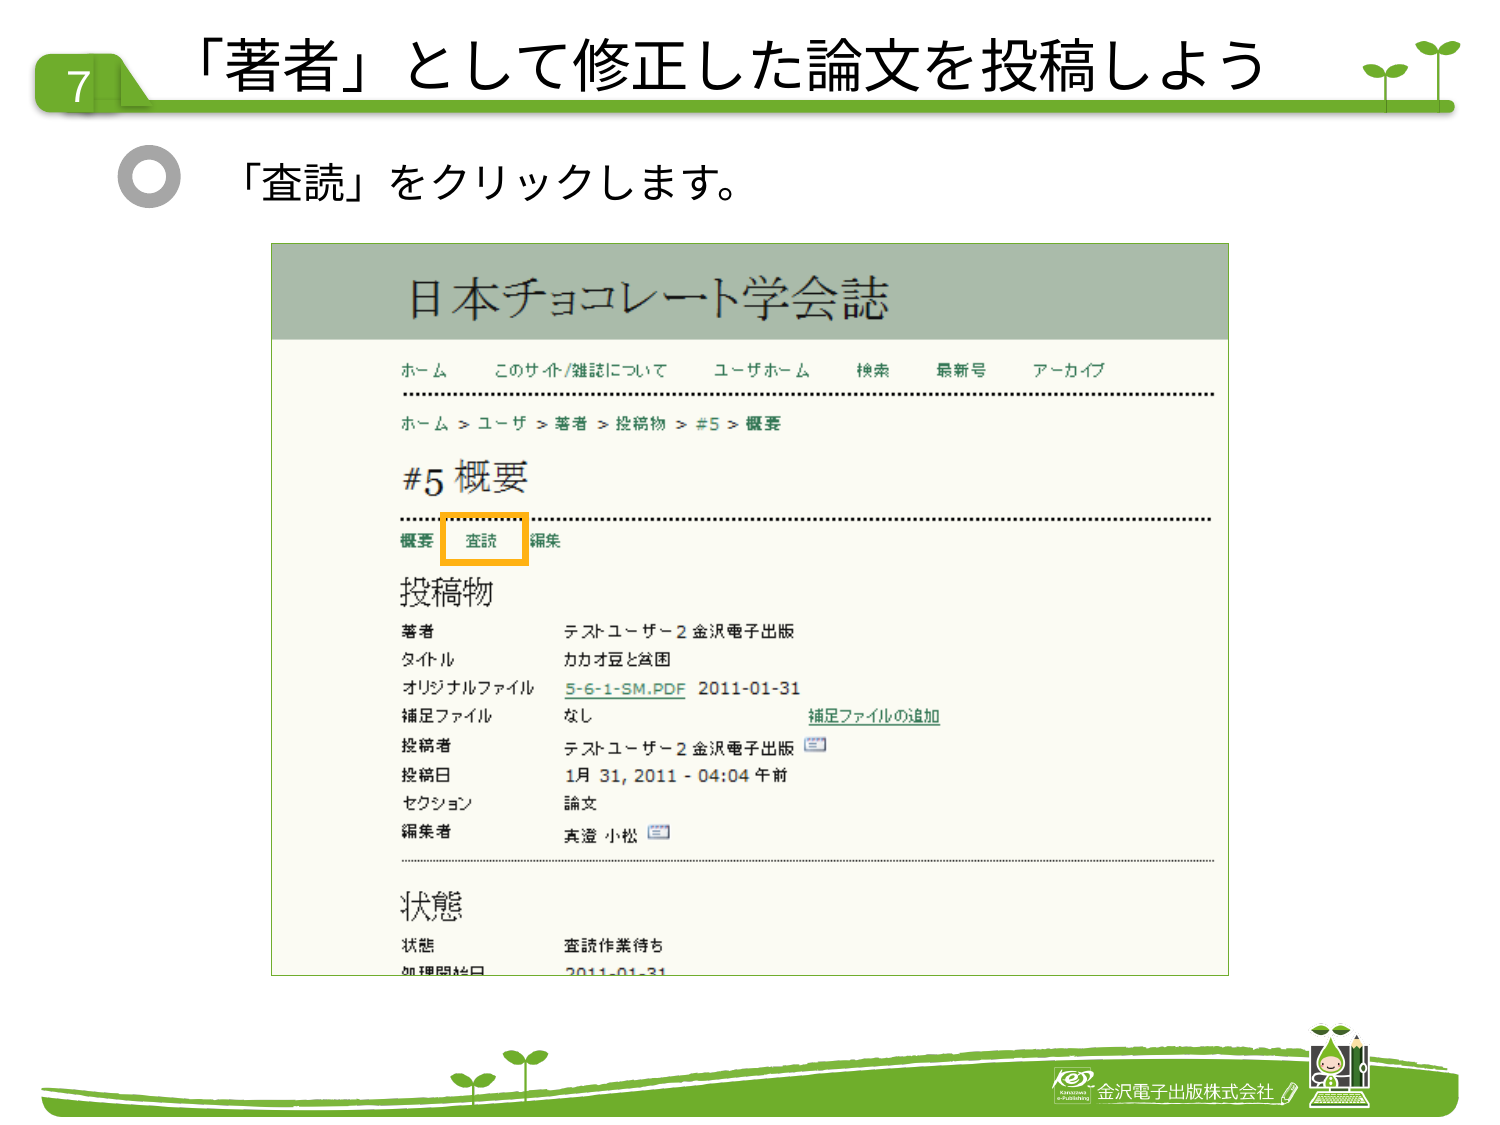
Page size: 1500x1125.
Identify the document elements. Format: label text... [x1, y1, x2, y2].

picture [1362, 107, 1461, 113]
text_box ７ [44, 53, 116, 118]
text_box [122, 150, 176, 203]
text_box 「査読」をクリックします。 [205, 149, 1412, 225]
title 「著者」として修正した論文を投稿しよう [151, 6, 1471, 107]
picture [41, 243, 1459, 1117]
